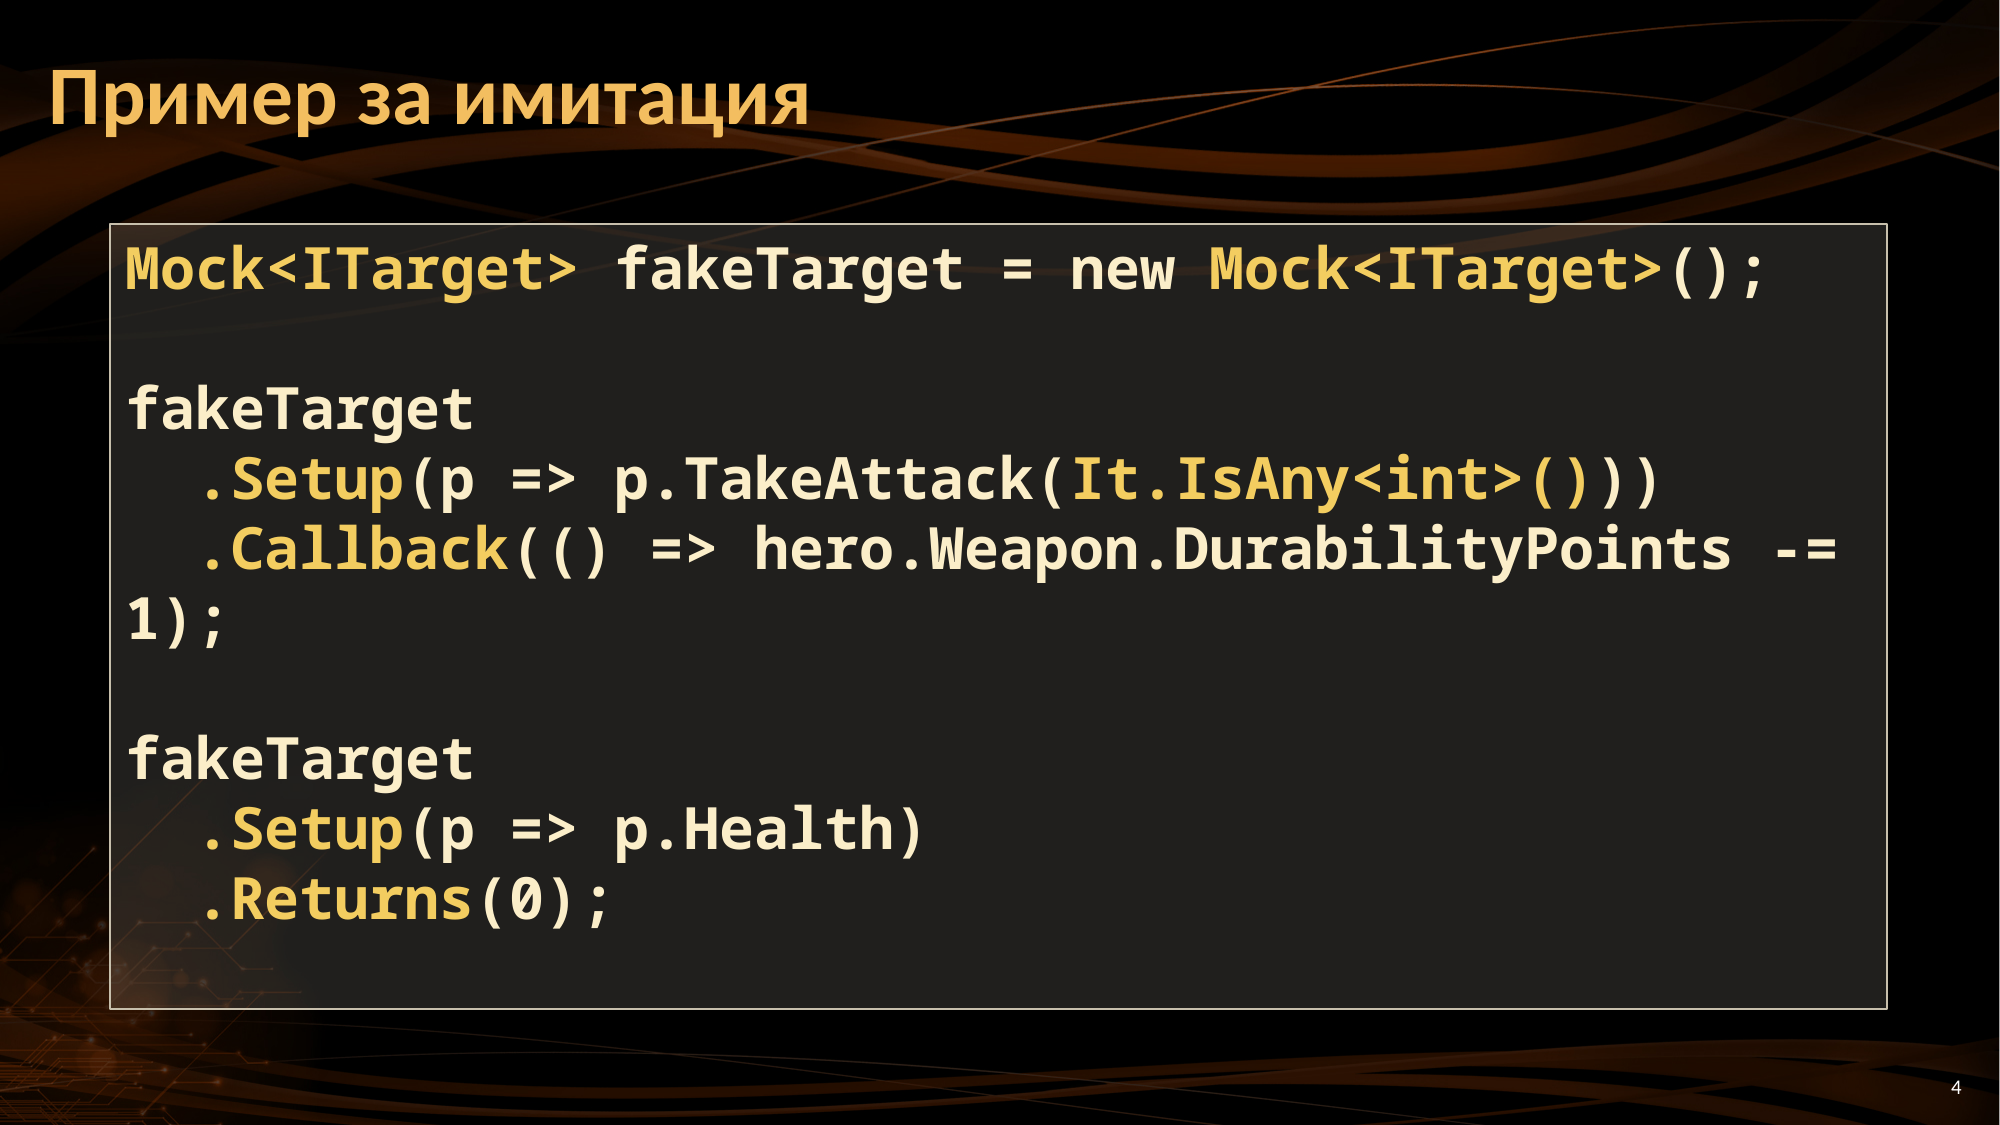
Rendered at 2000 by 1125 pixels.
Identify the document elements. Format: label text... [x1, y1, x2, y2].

picture [0, 0, 2000, 1125]
text_box Mock<ITarget> fakeTarget = new Mock<ITarget>(); fakeTarget .Setup(p => p.TakeAttack(It.IsAny<int>())) .Callback(() => hero.Weapon.DurabilityPoints -= 1); fakeTarget .Setup(p => p.Health) .Returns(0); [110, 224, 1888, 1009]
slide_number 4 [1897, 1070, 1968, 1103]
title Пример за имитация [30, 6, 1602, 189]
list [31, 173, 1968, 1088]
